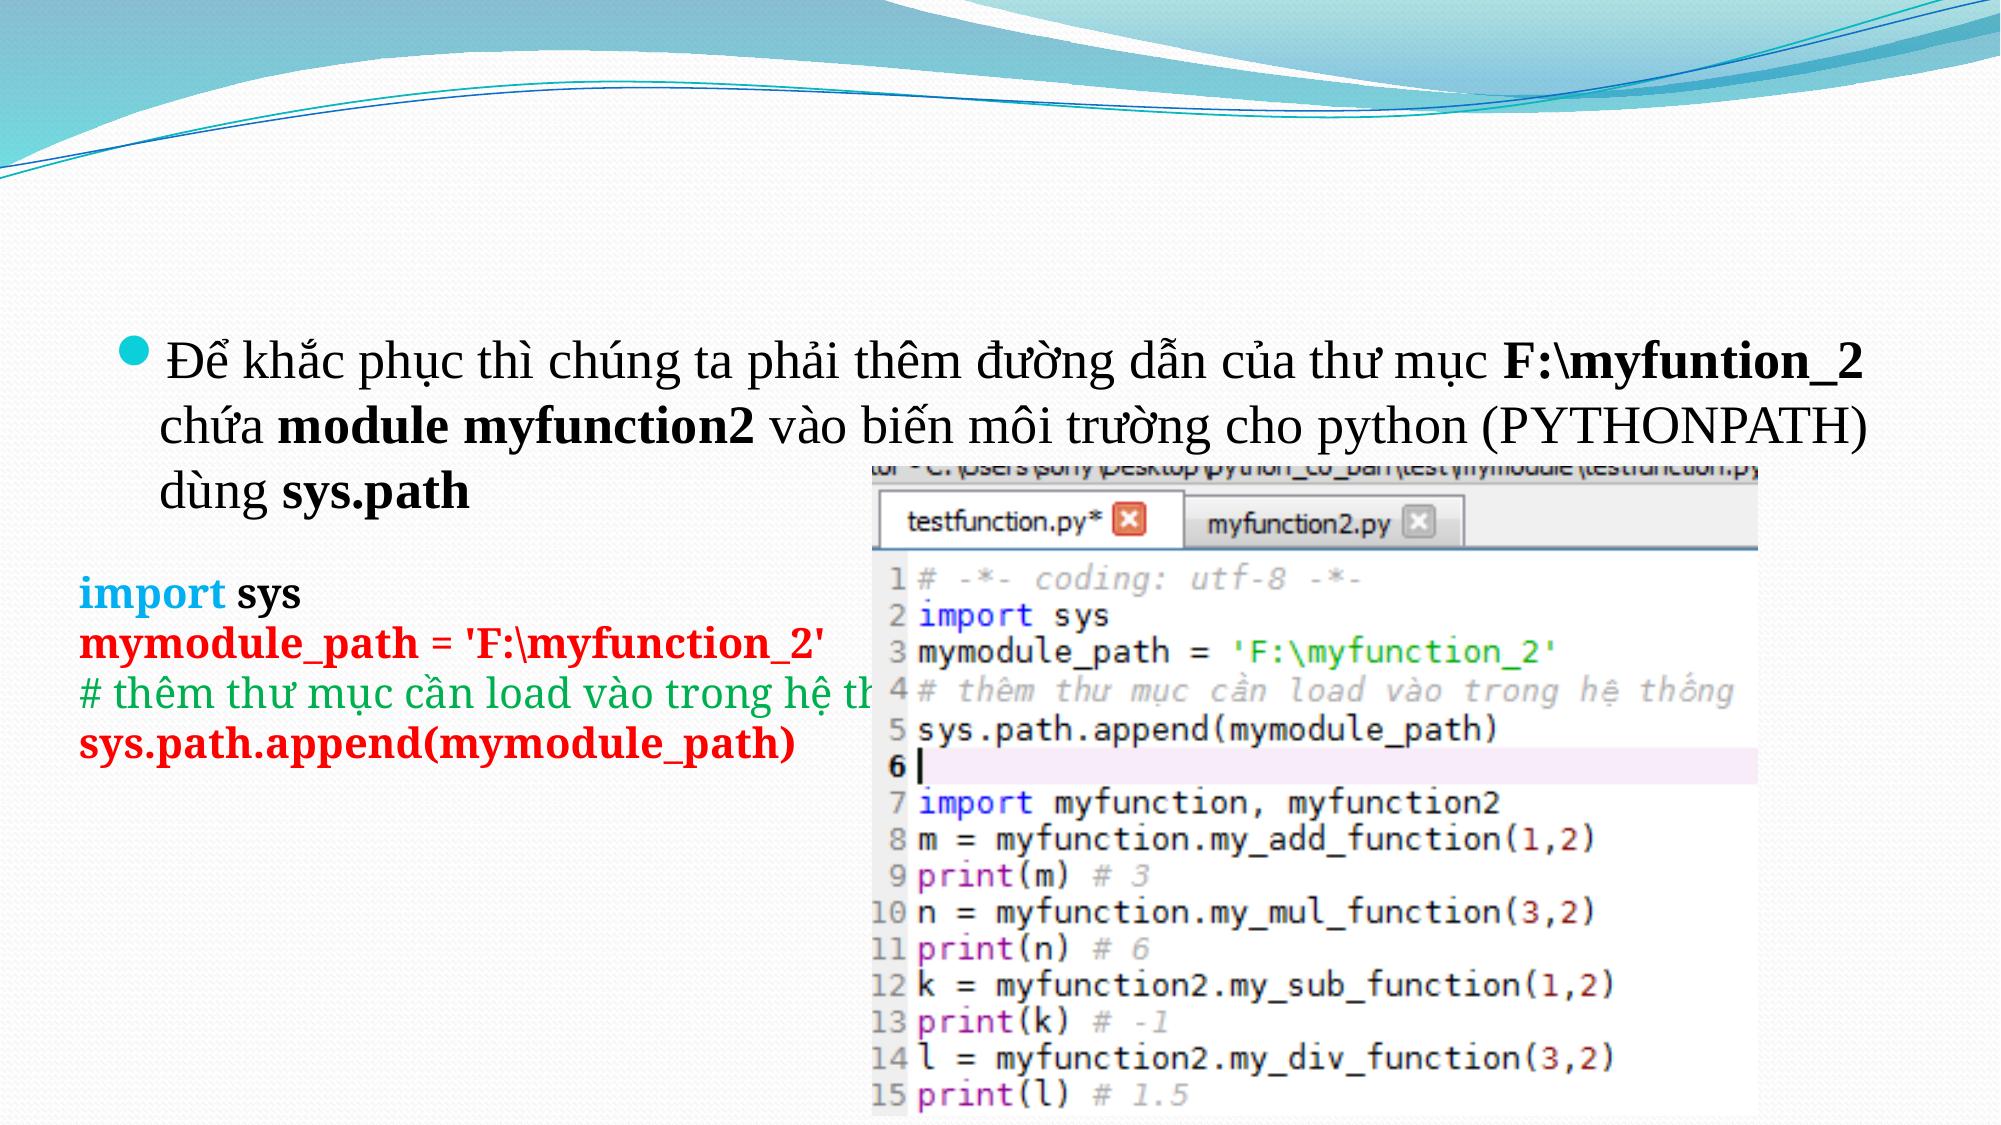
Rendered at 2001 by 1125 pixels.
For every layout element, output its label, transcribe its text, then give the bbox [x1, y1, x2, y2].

list Để khắc phục thì chúng ta phải thêm đường dẫn của thư mục F:\myfuntion_2 chứa module myfunction2 vào biến môi trường cho python (PYTHONPATH) dùng sys.path [99, 317, 1900, 1038]
picture [872, 466, 1758, 1116]
text_box import sys mymodule_path = 'F:\myfunction_2' # thêm thư mục cần load vào trong hệ thống sys.path.append(mymodule_path) [64, 559, 865, 775]
